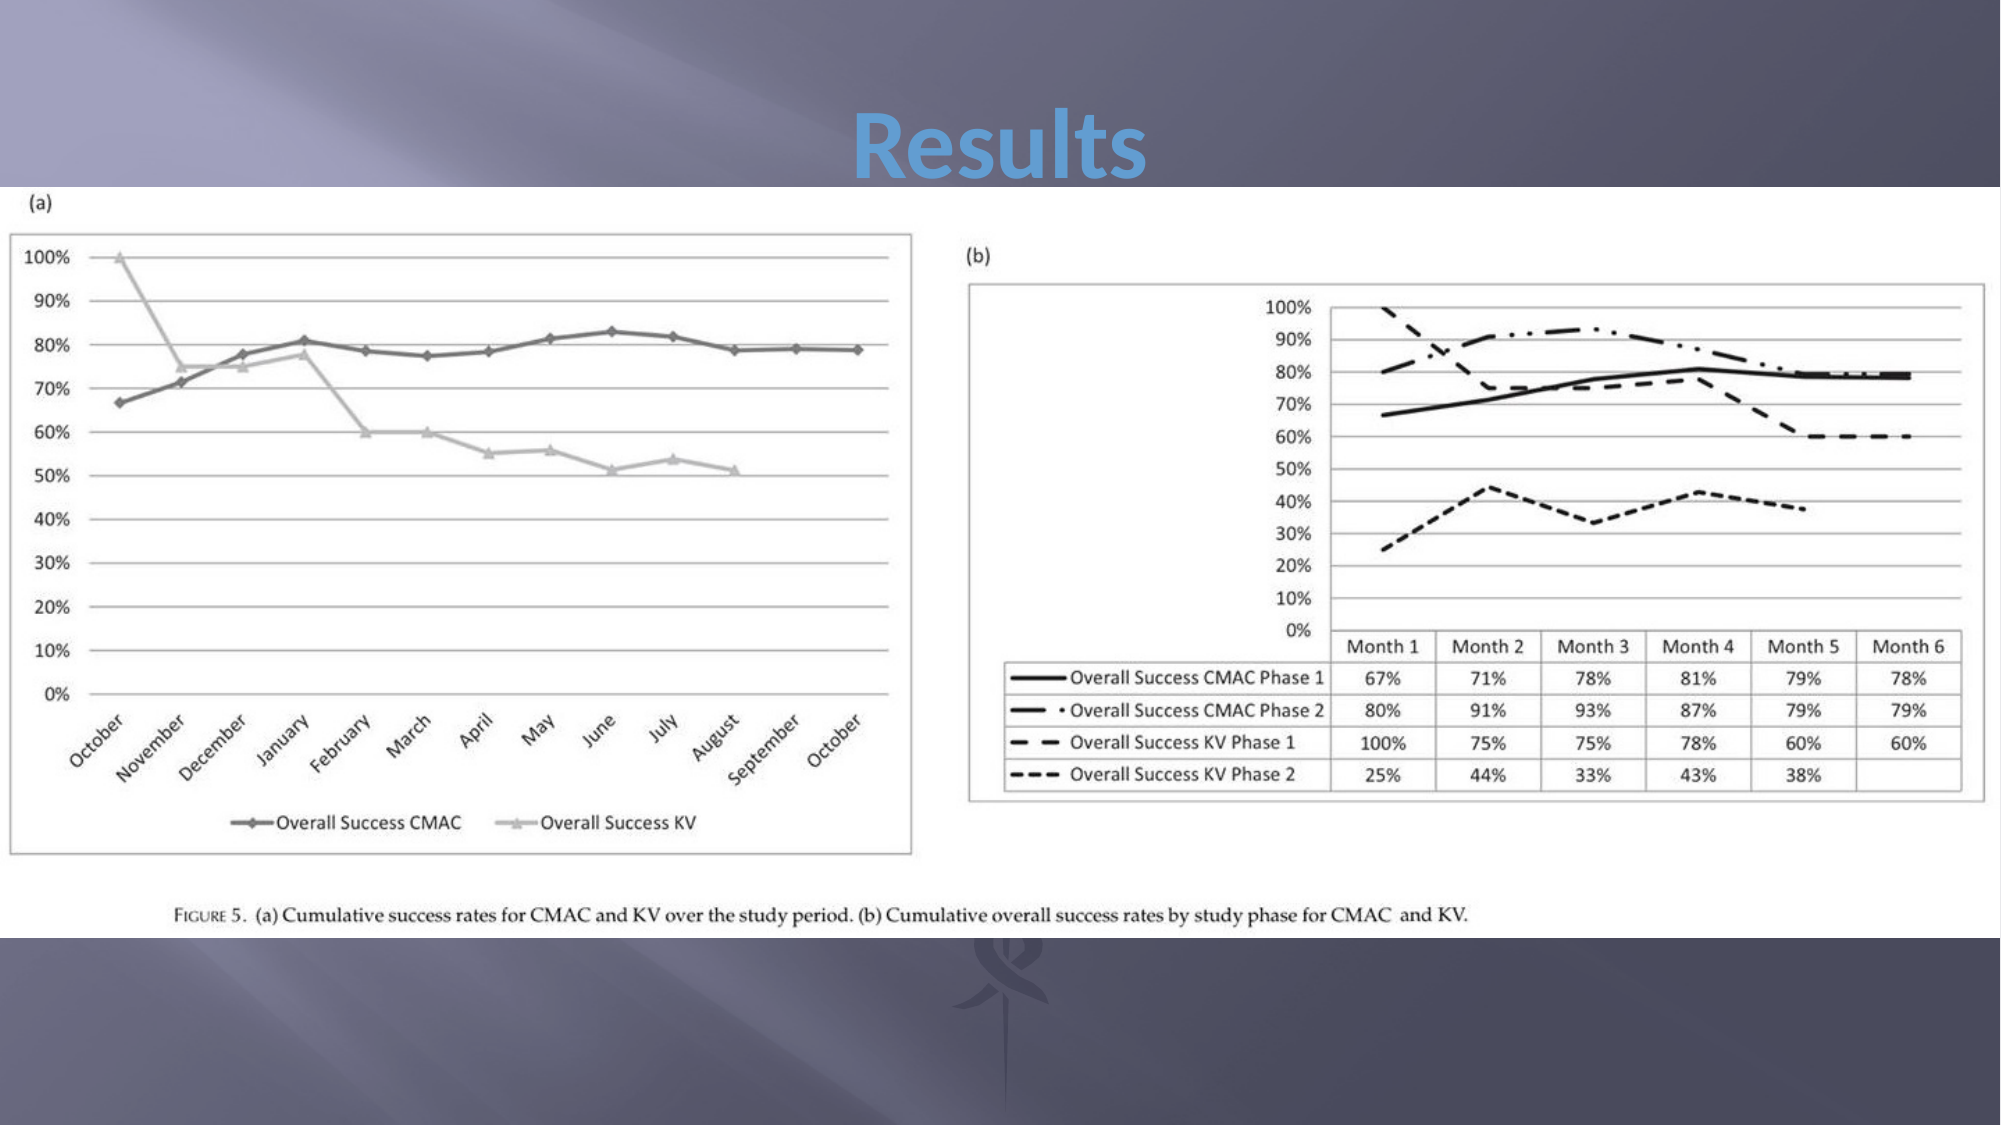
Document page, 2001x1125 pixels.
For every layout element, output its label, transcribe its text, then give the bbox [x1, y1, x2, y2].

title Results [99, 45, 1900, 187]
picture [0, 187, 2000, 939]
